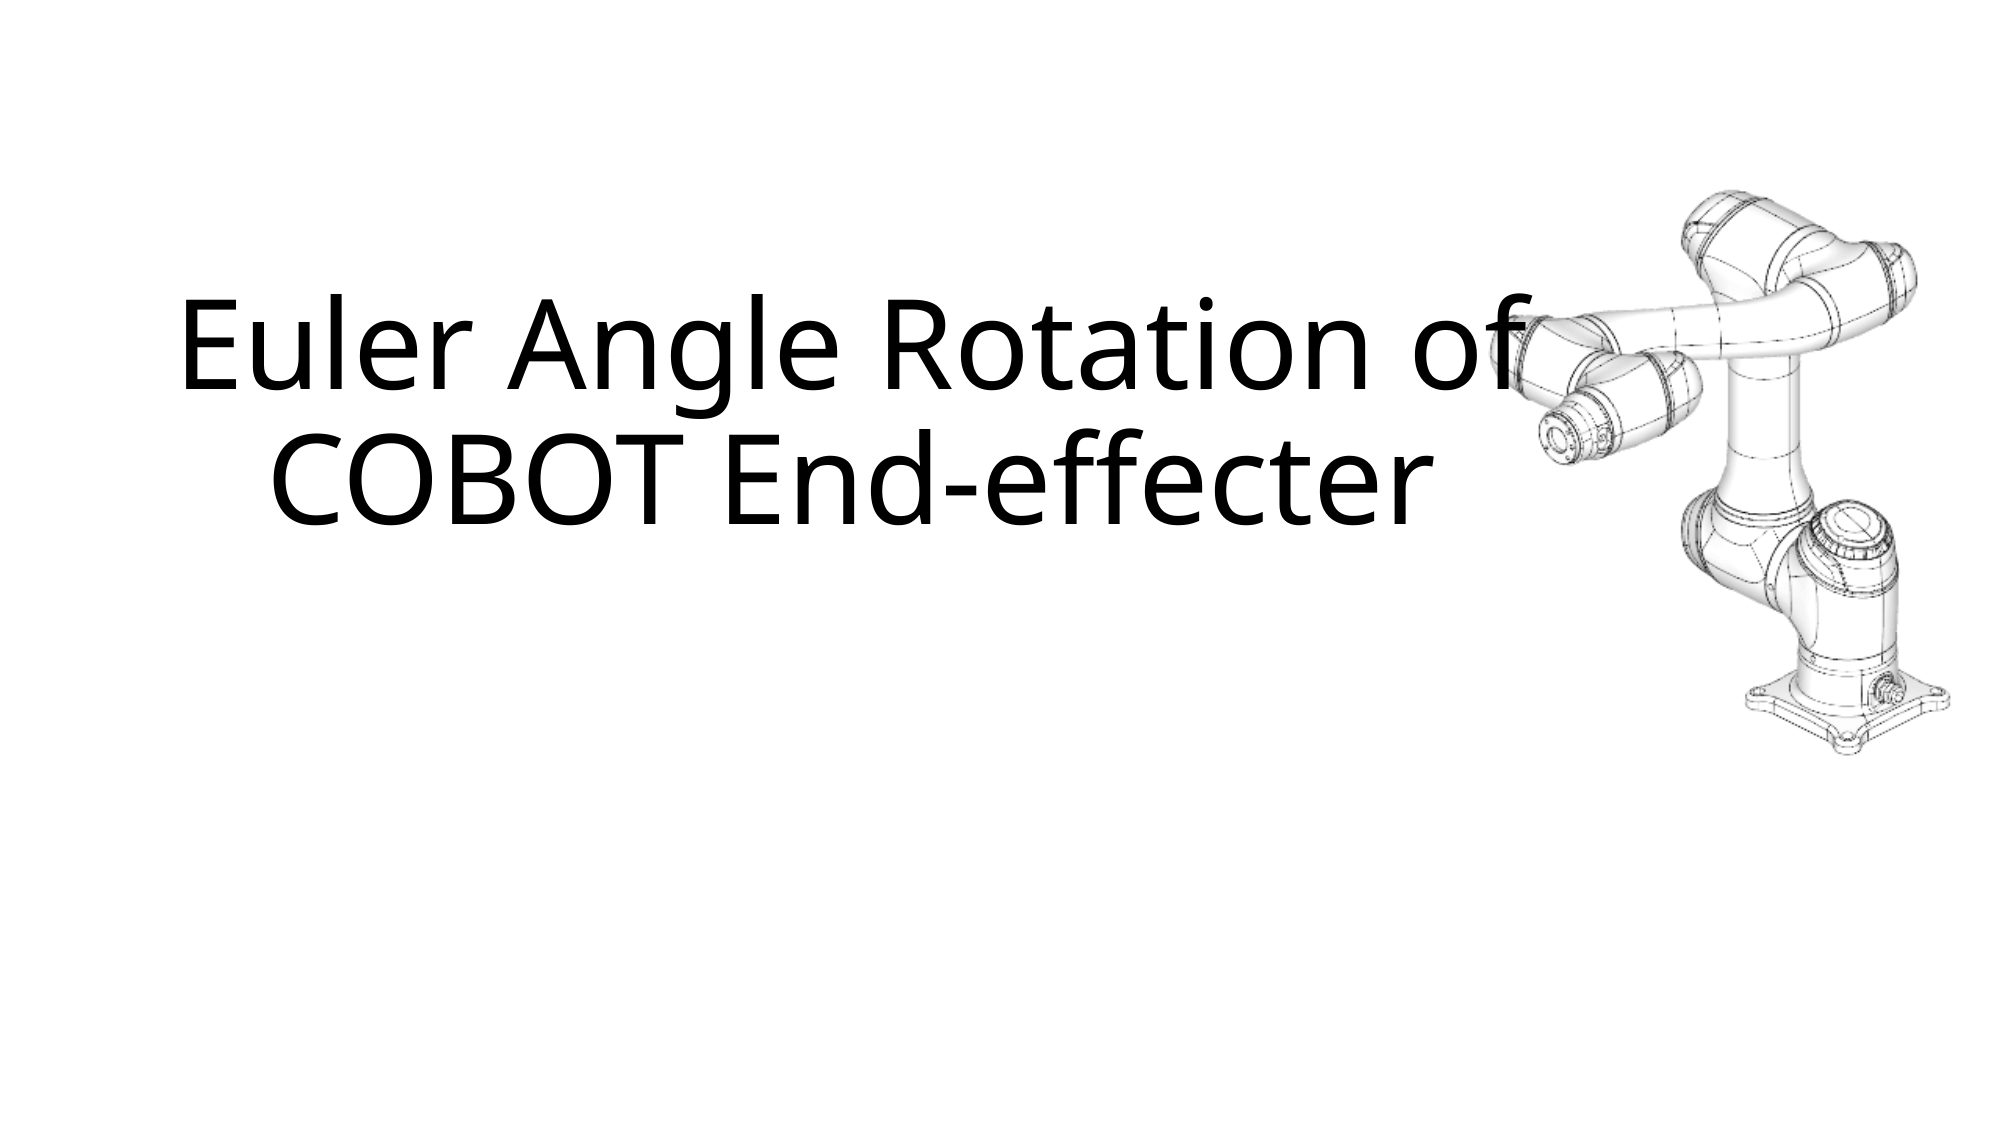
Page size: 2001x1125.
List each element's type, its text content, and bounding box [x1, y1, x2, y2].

title Euler Angle Rotation of COBOT End-effecter [101, 167, 1477, 560]
picture [1477, 167, 2000, 791]
